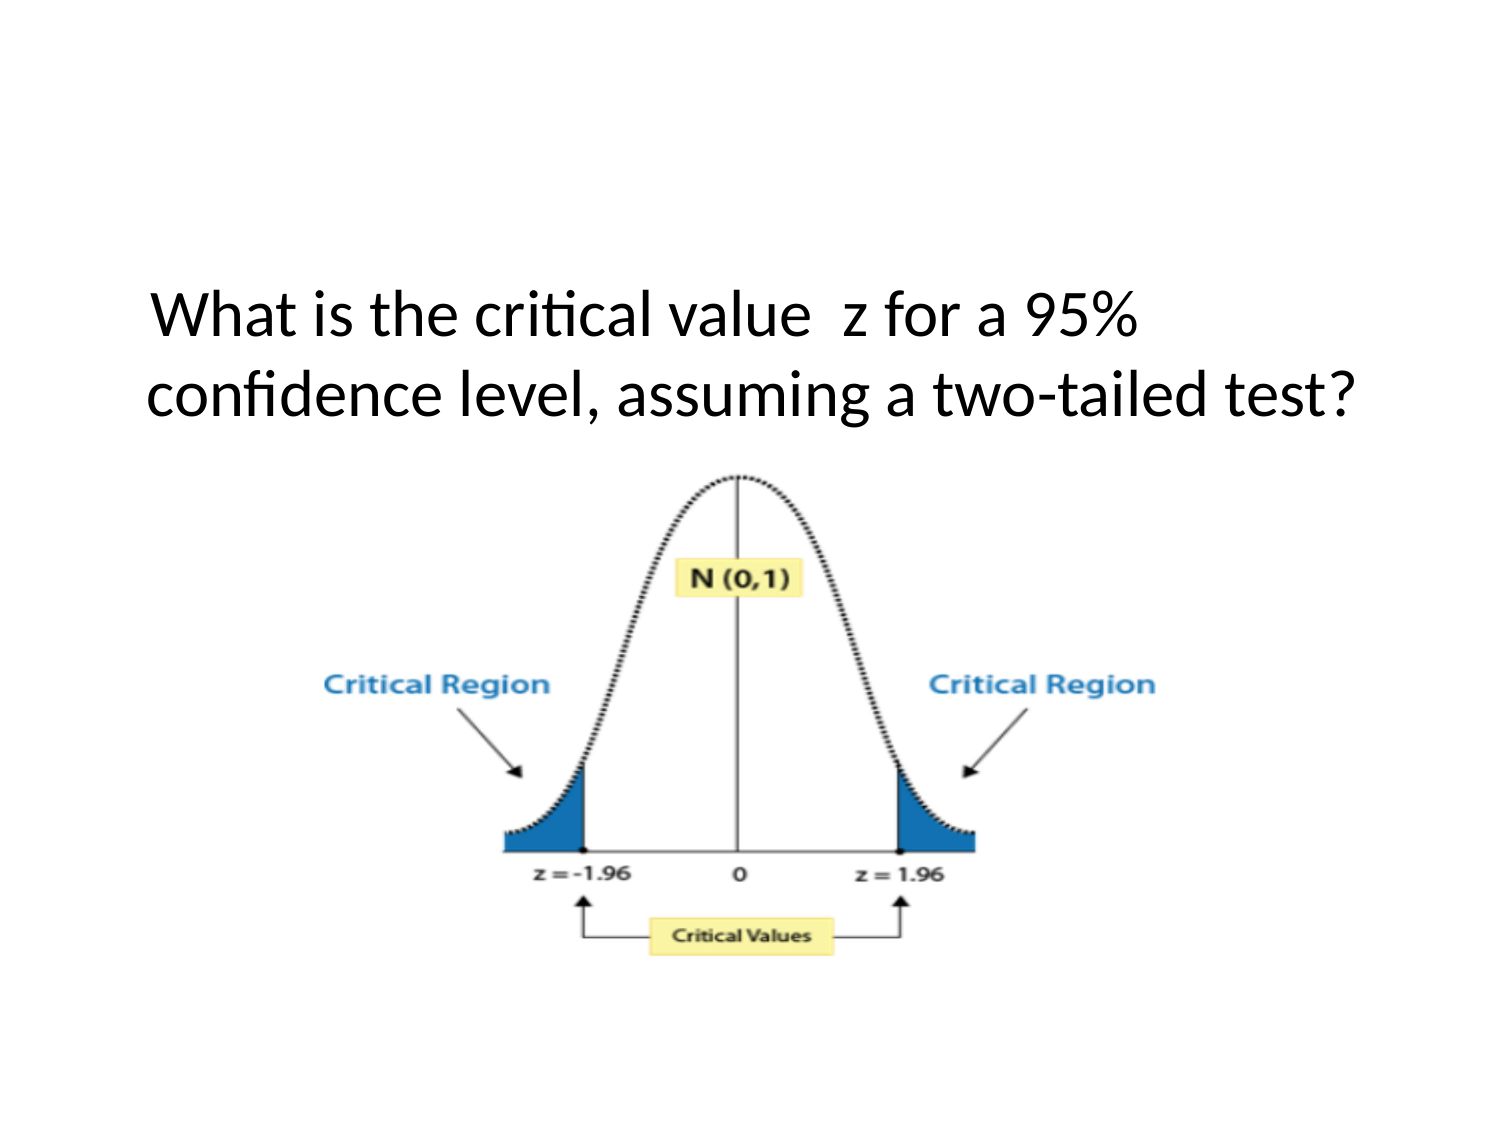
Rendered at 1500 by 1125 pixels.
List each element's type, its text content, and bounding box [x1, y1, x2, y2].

list What is the critical value z for a 95% confidence level, assuming a two-tailed test? [75, 262, 1425, 1005]
picture [237, 449, 1288, 976]
